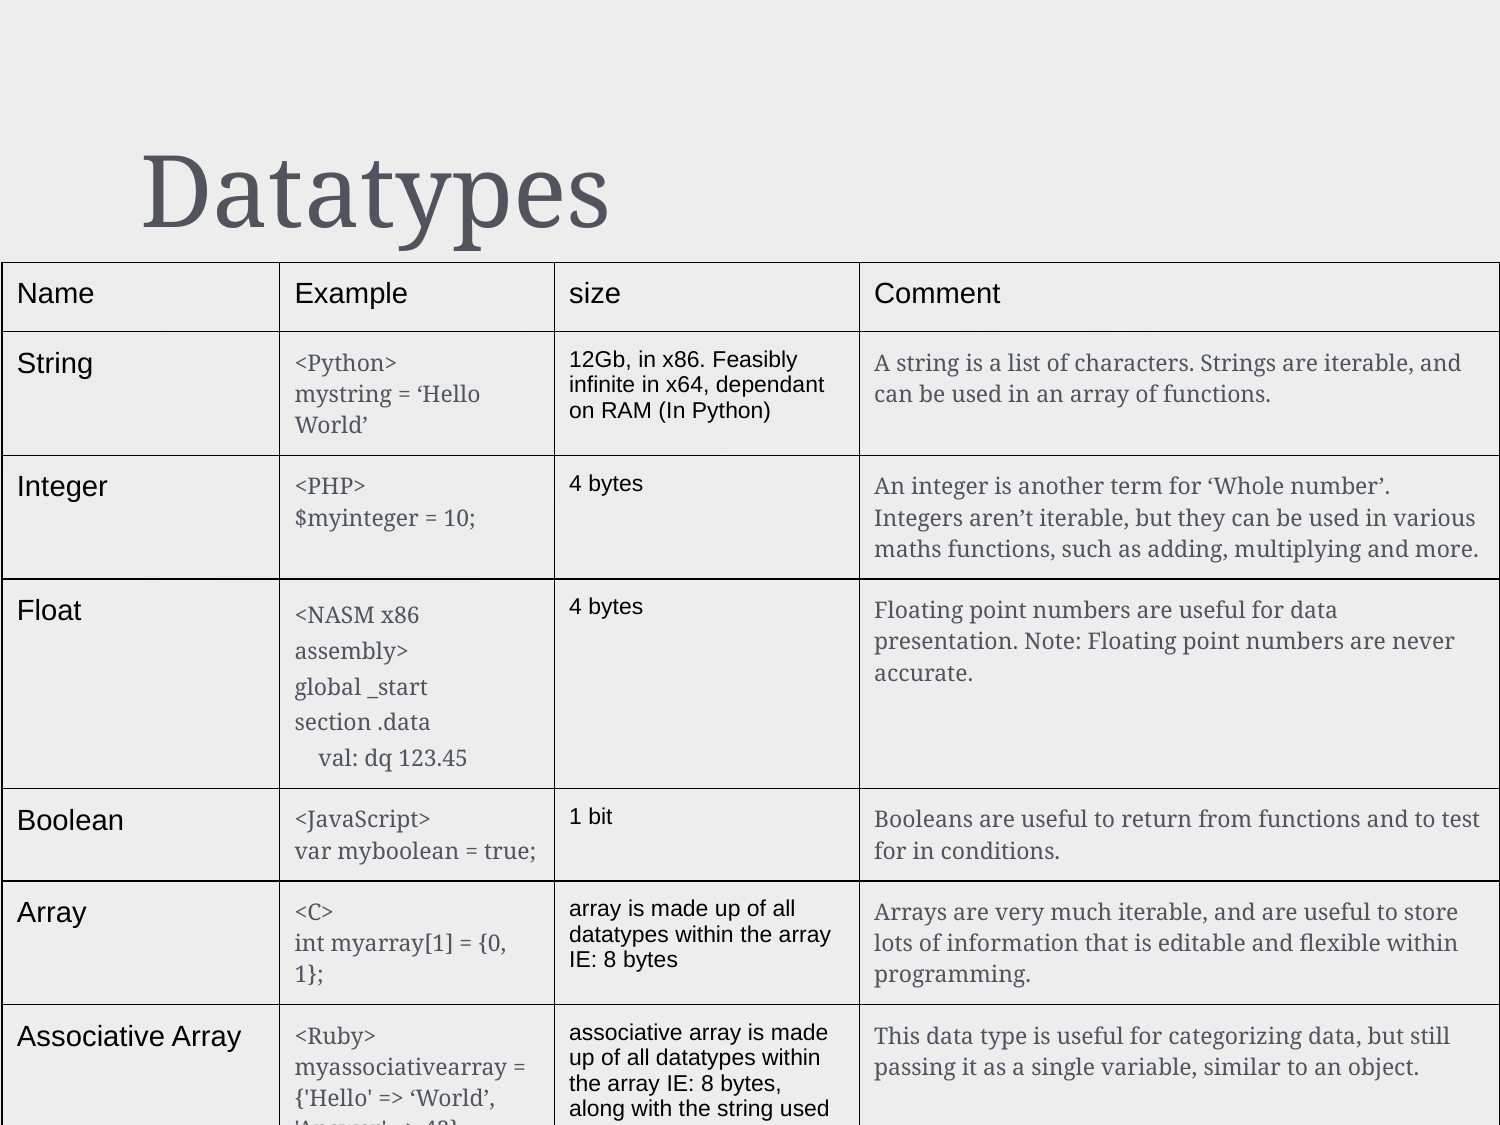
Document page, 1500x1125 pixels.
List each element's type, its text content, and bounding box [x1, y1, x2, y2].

table_header size [555, 263, 859, 331]
table_cell <Python> mystring = ‘Hello World’ [280, 332, 554, 455]
table_cell array is made up of all datatypes within the array IE: 8 bytes [555, 882, 859, 1004]
table_cell Integer [3, 456, 279, 578]
table_cell Array [3, 882, 279, 1004]
table_cell <NASM x86 assembly> global _start section .data val: dq 123.45 [280, 580, 554, 788]
table_cell Arrays are very much iterable, and are useful to store lots of information that is editable and flexible within programming. [860, 882, 1499, 1004]
table_cell <JavaScript> var myboolean = true; [280, 789, 554, 880]
table_cell Booleans are useful to return from functions and to test for in conditions. [860, 789, 1499, 880]
table_cell 4 bytes [555, 456, 859, 578]
table_cell An integer is another term for ‘Whole number’. Integers aren’t iterable, but they can be used in various maths functions, such as adding, multiplying and more. [860, 456, 1499, 578]
table_cell <PHP> $myinteger = 10; [280, 456, 554, 578]
table_cell This data type is useful for categorizing data, but still passing it as a single variable, similar to an object. [860, 1005, 1499, 1125]
table_cell Floating point numbers are useful for data presentation. Note: Floating point numbers are never accurate. [860, 580, 1499, 788]
table_cell <Ruby> myassociativearray = {'Hello' => ‘World’, 'Answer' => 42} [280, 1005, 554, 1125]
table_cell Float [3, 580, 279, 788]
table_cell Associative Array [3, 1005, 279, 1125]
table_cell 4 bytes [555, 580, 859, 788]
table_cell 1 bit [555, 789, 859, 880]
table_header Example [280, 263, 554, 331]
table_header Comment [860, 263, 1499, 331]
title Datatypes [75, 34, 1425, 262]
table_cell Boolean [3, 789, 279, 880]
table_cell String [3, 332, 279, 455]
table_cell 12Gb, in x86. Feasibly infinite in x64, dependant on RAM (In Python) [555, 332, 859, 455]
table_cell A string is a list of characters. Strings are iterable, and can be used in an array of functions. [860, 332, 1499, 455]
table_cell <C> int myarray[1] = {0, 1}; [280, 882, 554, 1004]
table_header Name [3, 263, 279, 331]
table_cell associative array is made up of all datatypes within the array IE: 8 bytes, along with the string used to list it [555, 1005, 859, 1125]
